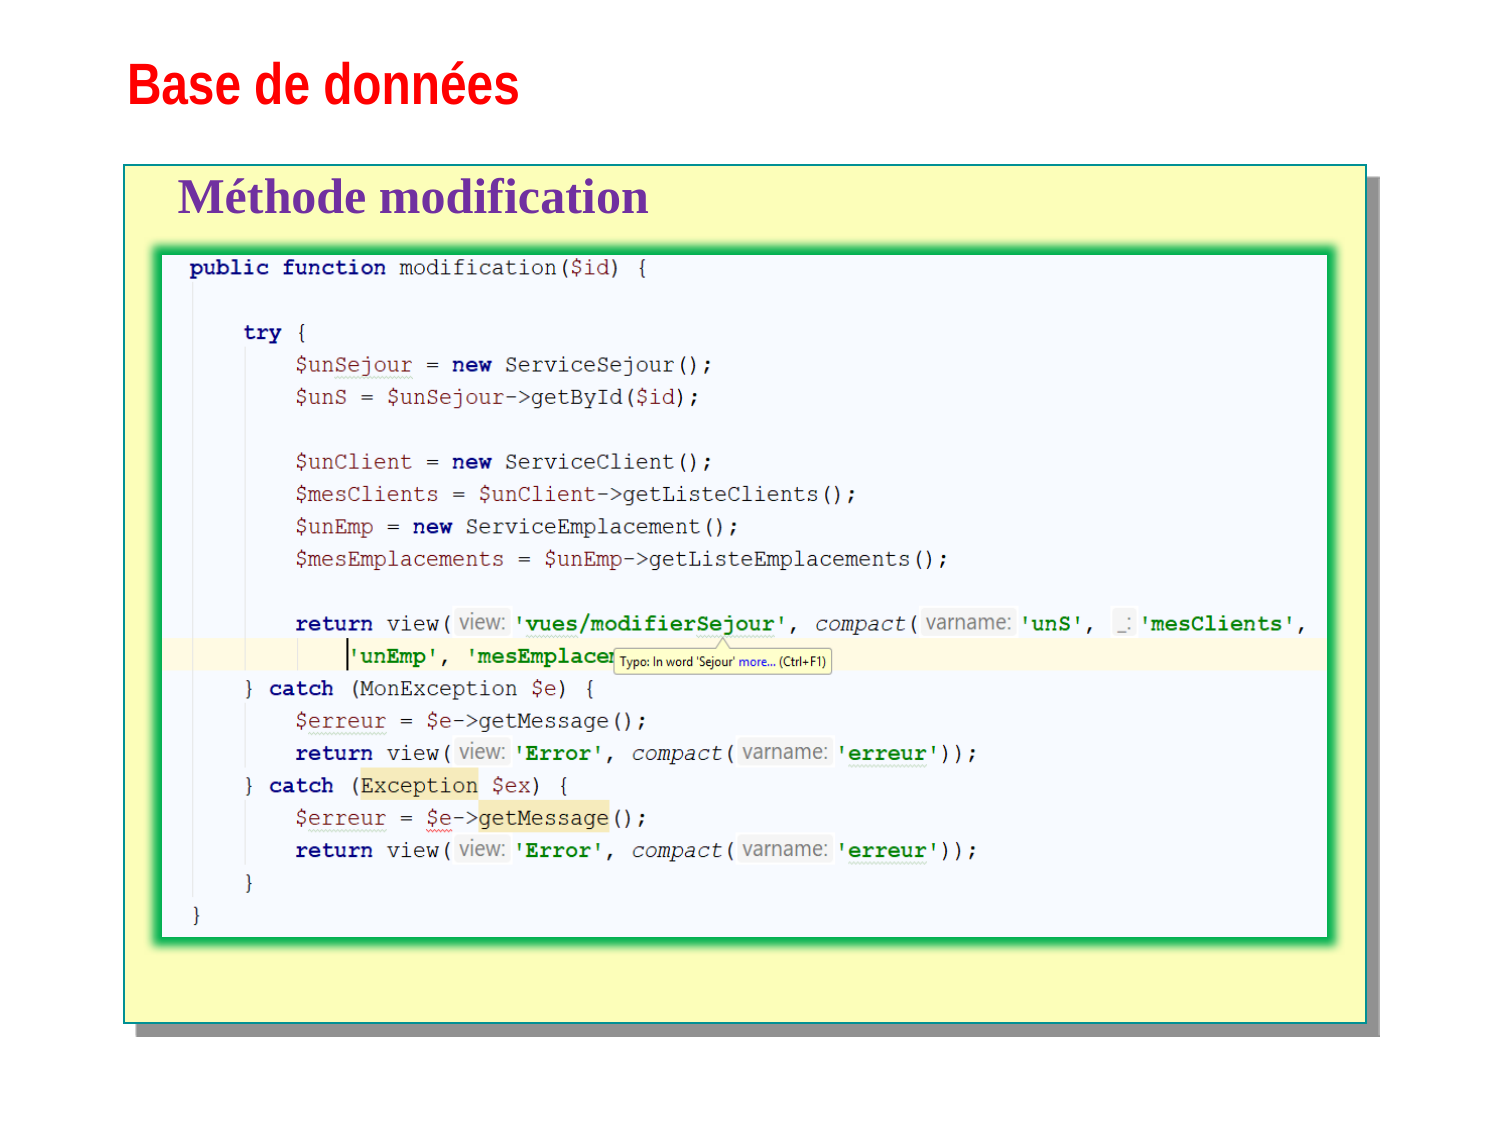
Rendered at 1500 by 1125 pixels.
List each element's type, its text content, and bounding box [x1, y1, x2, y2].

title Base de données [112, 19, 1456, 158]
text_box Méthode modification [162, 156, 1073, 232]
picture [162, 255, 1327, 937]
